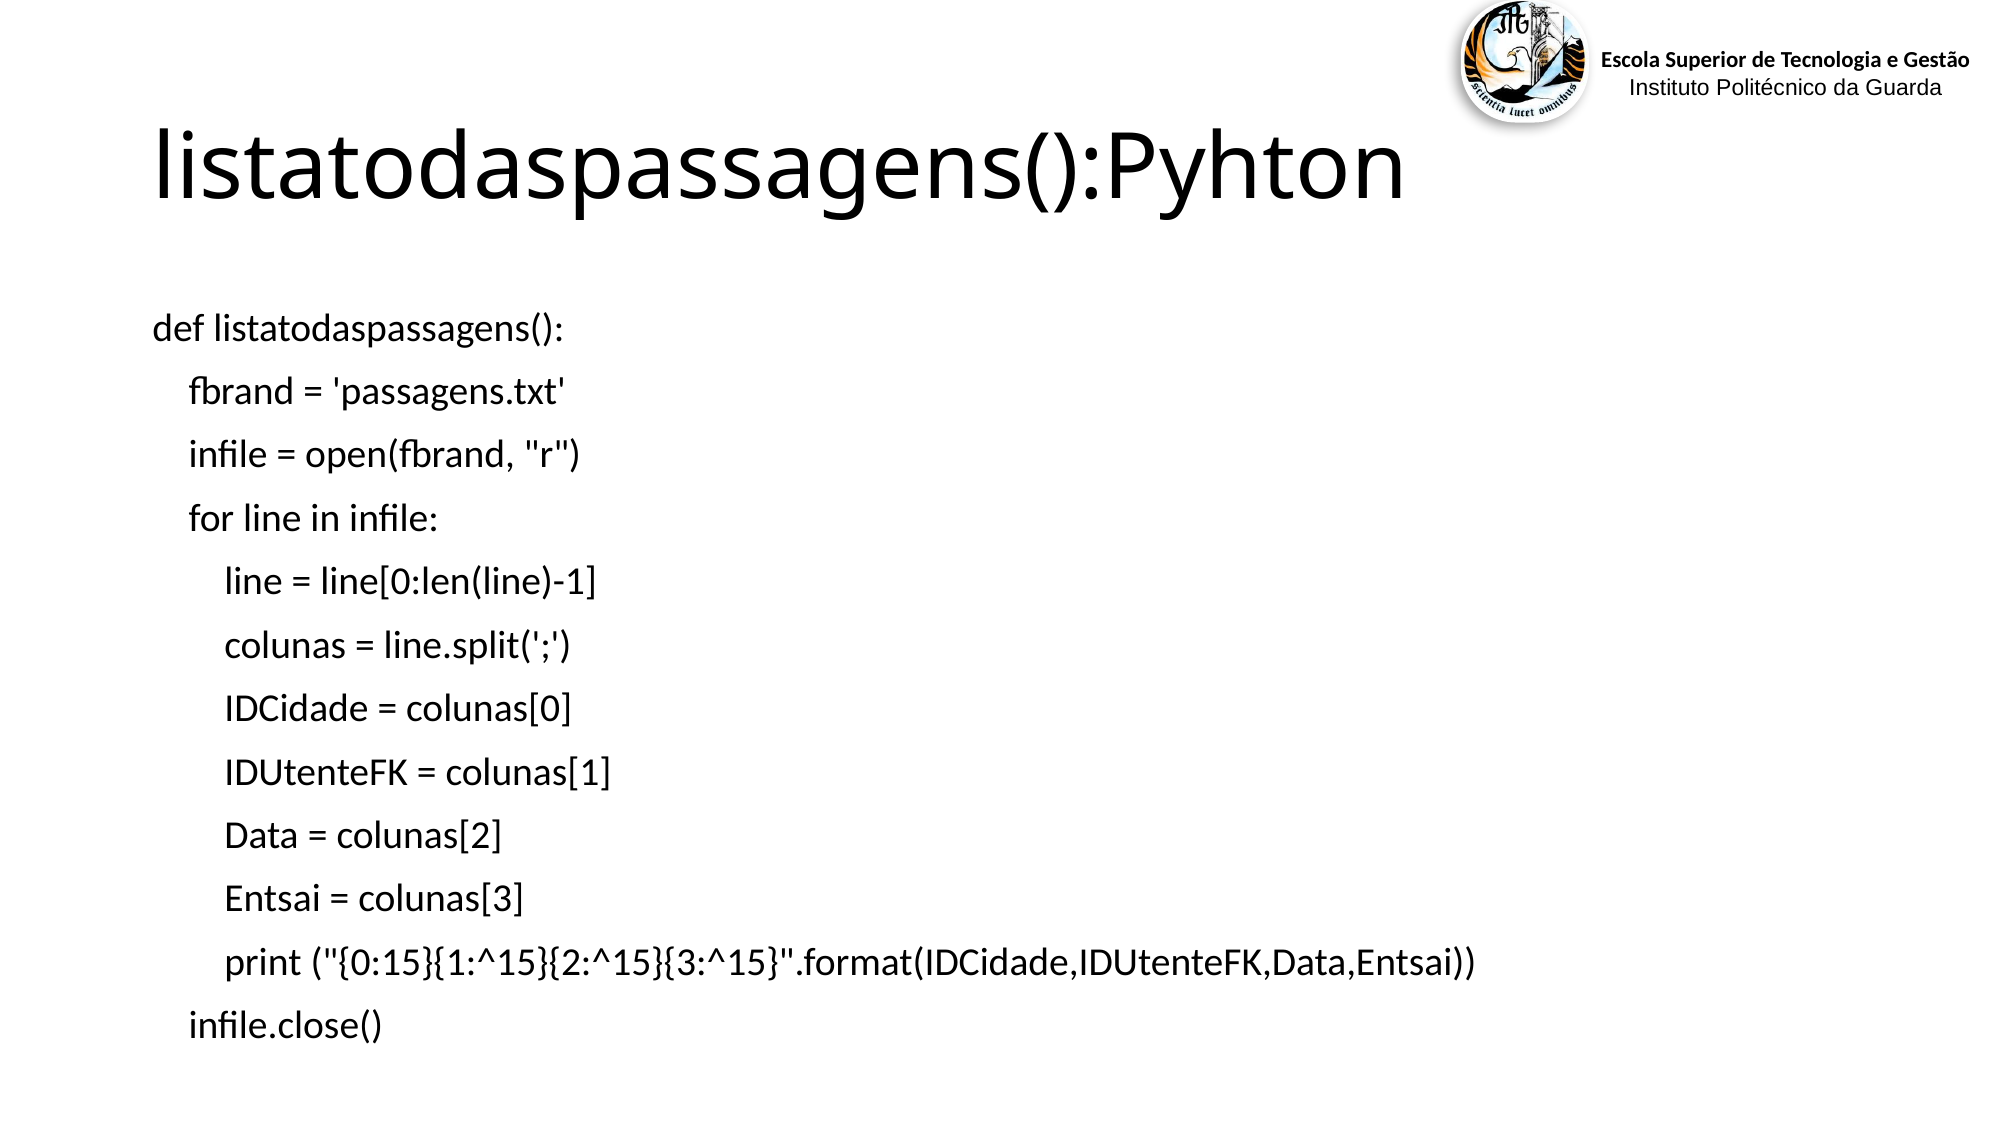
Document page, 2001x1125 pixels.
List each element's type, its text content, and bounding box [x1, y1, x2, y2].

text_box Escola Superior de Tecnologia e Gestão Instituto Politécnico da Guarda [1589, 37, 2000, 108]
title listatodaspassagens():Pyhton [137, 59, 1863, 278]
picture [1460, 0, 1589, 123]
list def listatodaspassagens(): fbrand = 'passagens.txt' infile = open(fbrand, "r") for line in infile: line = line[0:len(line)-1] colunas = line.split(';') IDCidade = colunas[0] IDUtenteFK = colunas[1] Data = colunas[2] Entsai = colunas[3] print ("{0:15}{1:^15}{2:^15}{3:^15}".format(IDCidade,IDUtenteFK,Data,Entsai)) infile.close() [137, 299, 1863, 1071]
